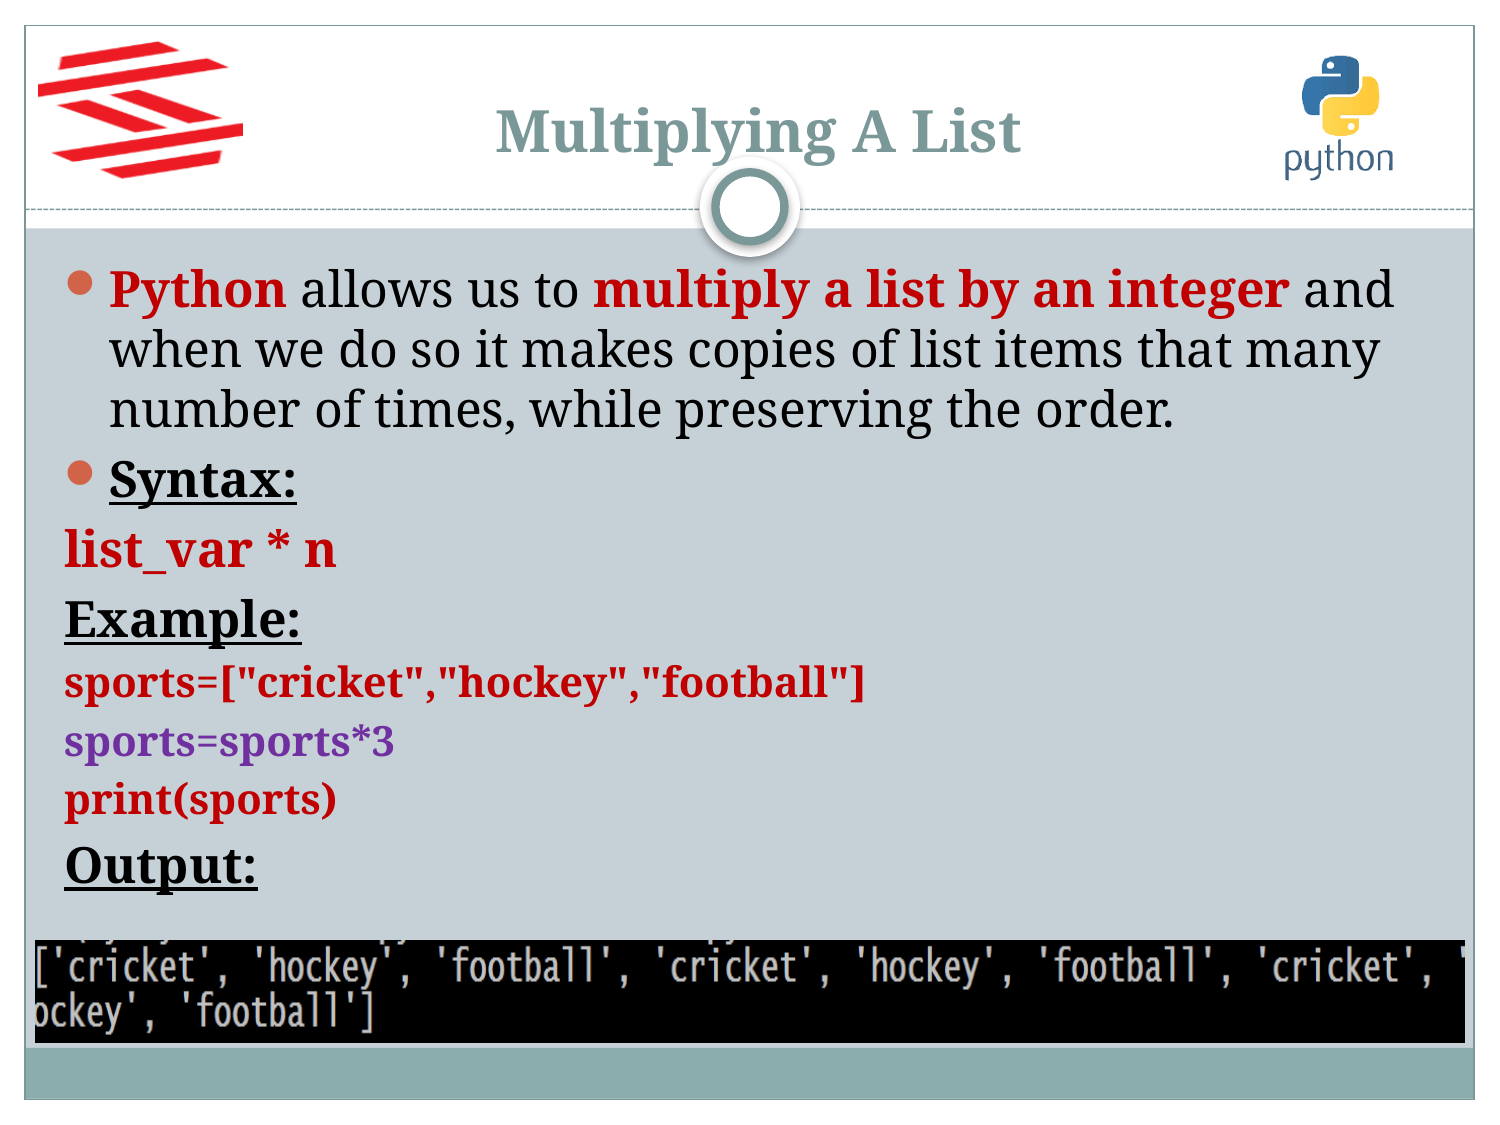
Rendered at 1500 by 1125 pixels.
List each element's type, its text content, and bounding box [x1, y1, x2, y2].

picture [34, 939, 1466, 1044]
title Multiplying A List [248, 46, 1459, 172]
list Python allows us to multiply a list by an integer and when we do so it makes copies of list items that many number of times, while preserving the order. Syntax: list_var * n Example: sports=["cricket","hockey","football"] sports=sports*3 print(sports) Output: [49, 250, 1445, 937]
picture [1206, 53, 1471, 186]
picture [37, 40, 243, 185]
